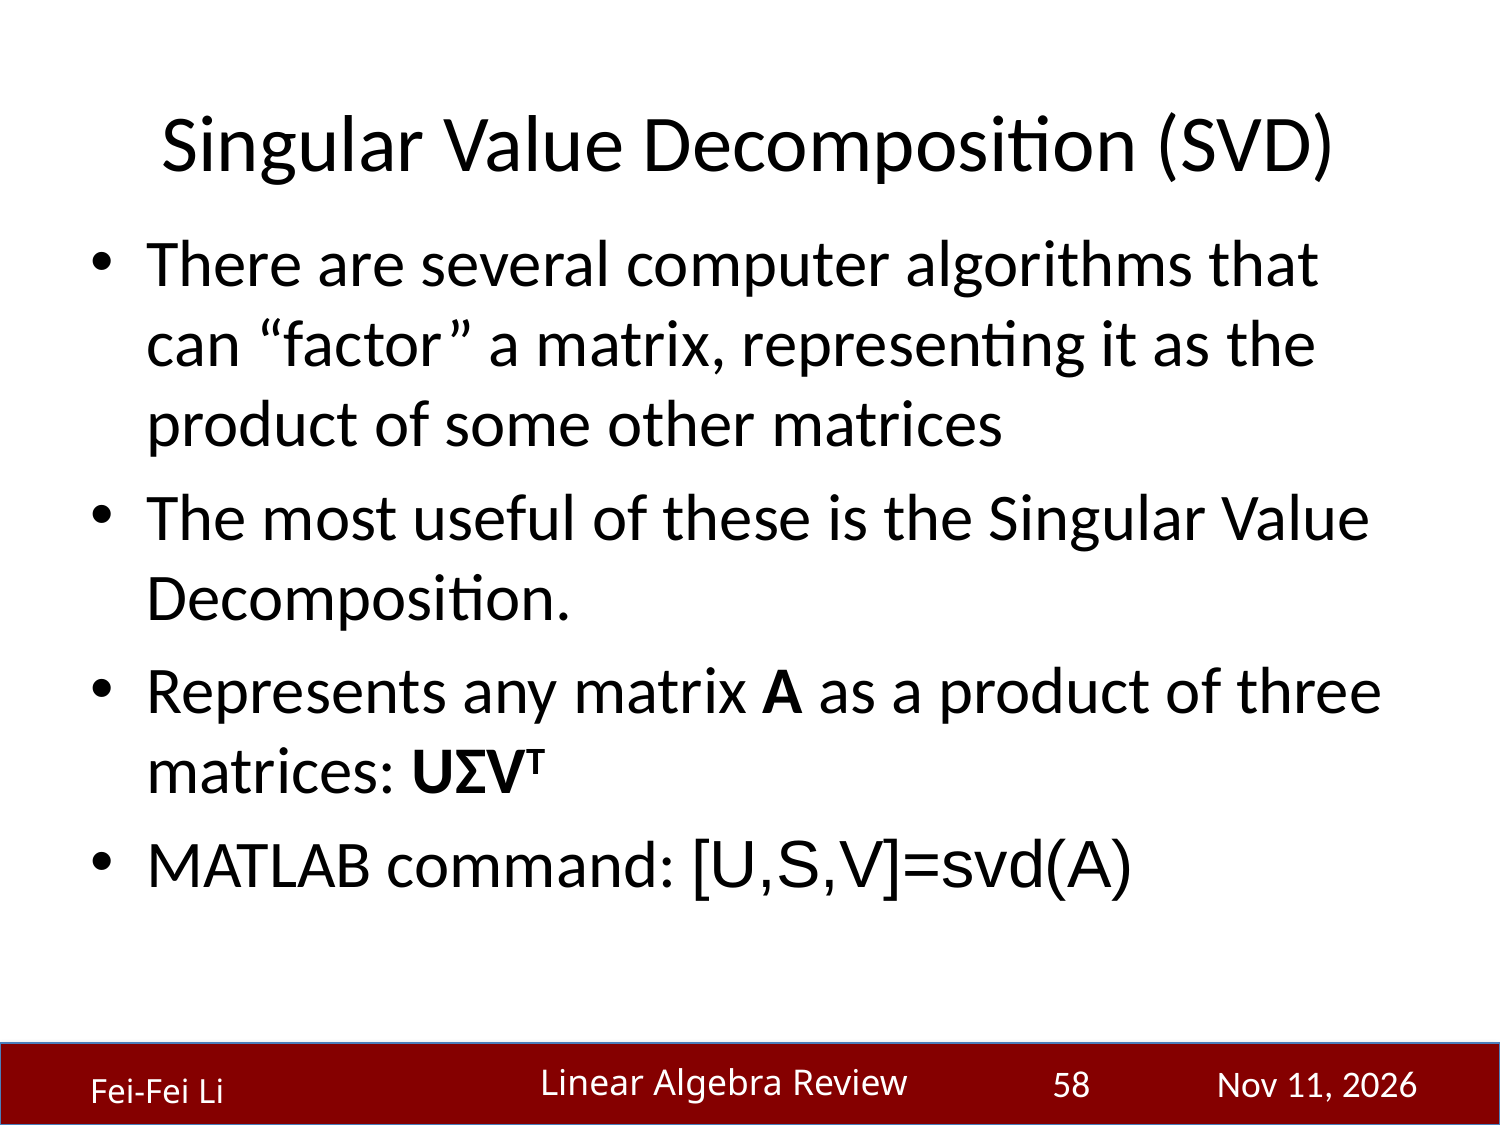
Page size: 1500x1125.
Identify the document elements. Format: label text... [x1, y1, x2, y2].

slide_number 23-Sep-14 [1203, 1052, 1463, 1113]
title Singular Value Decomposition (SVD) [75, 45, 1425, 212]
slide_number 58 [1037, 1052, 1203, 1113]
list There are several computer algorithms that can “factor” a matrix, representing it as the product of some other matrices The most useful of these is the Singular Value Decomposition. Represents any matrix A as a product of three matrices: UΣVT MATLAB command: [U,S,V]=svd(A) [75, 212, 1425, 955]
